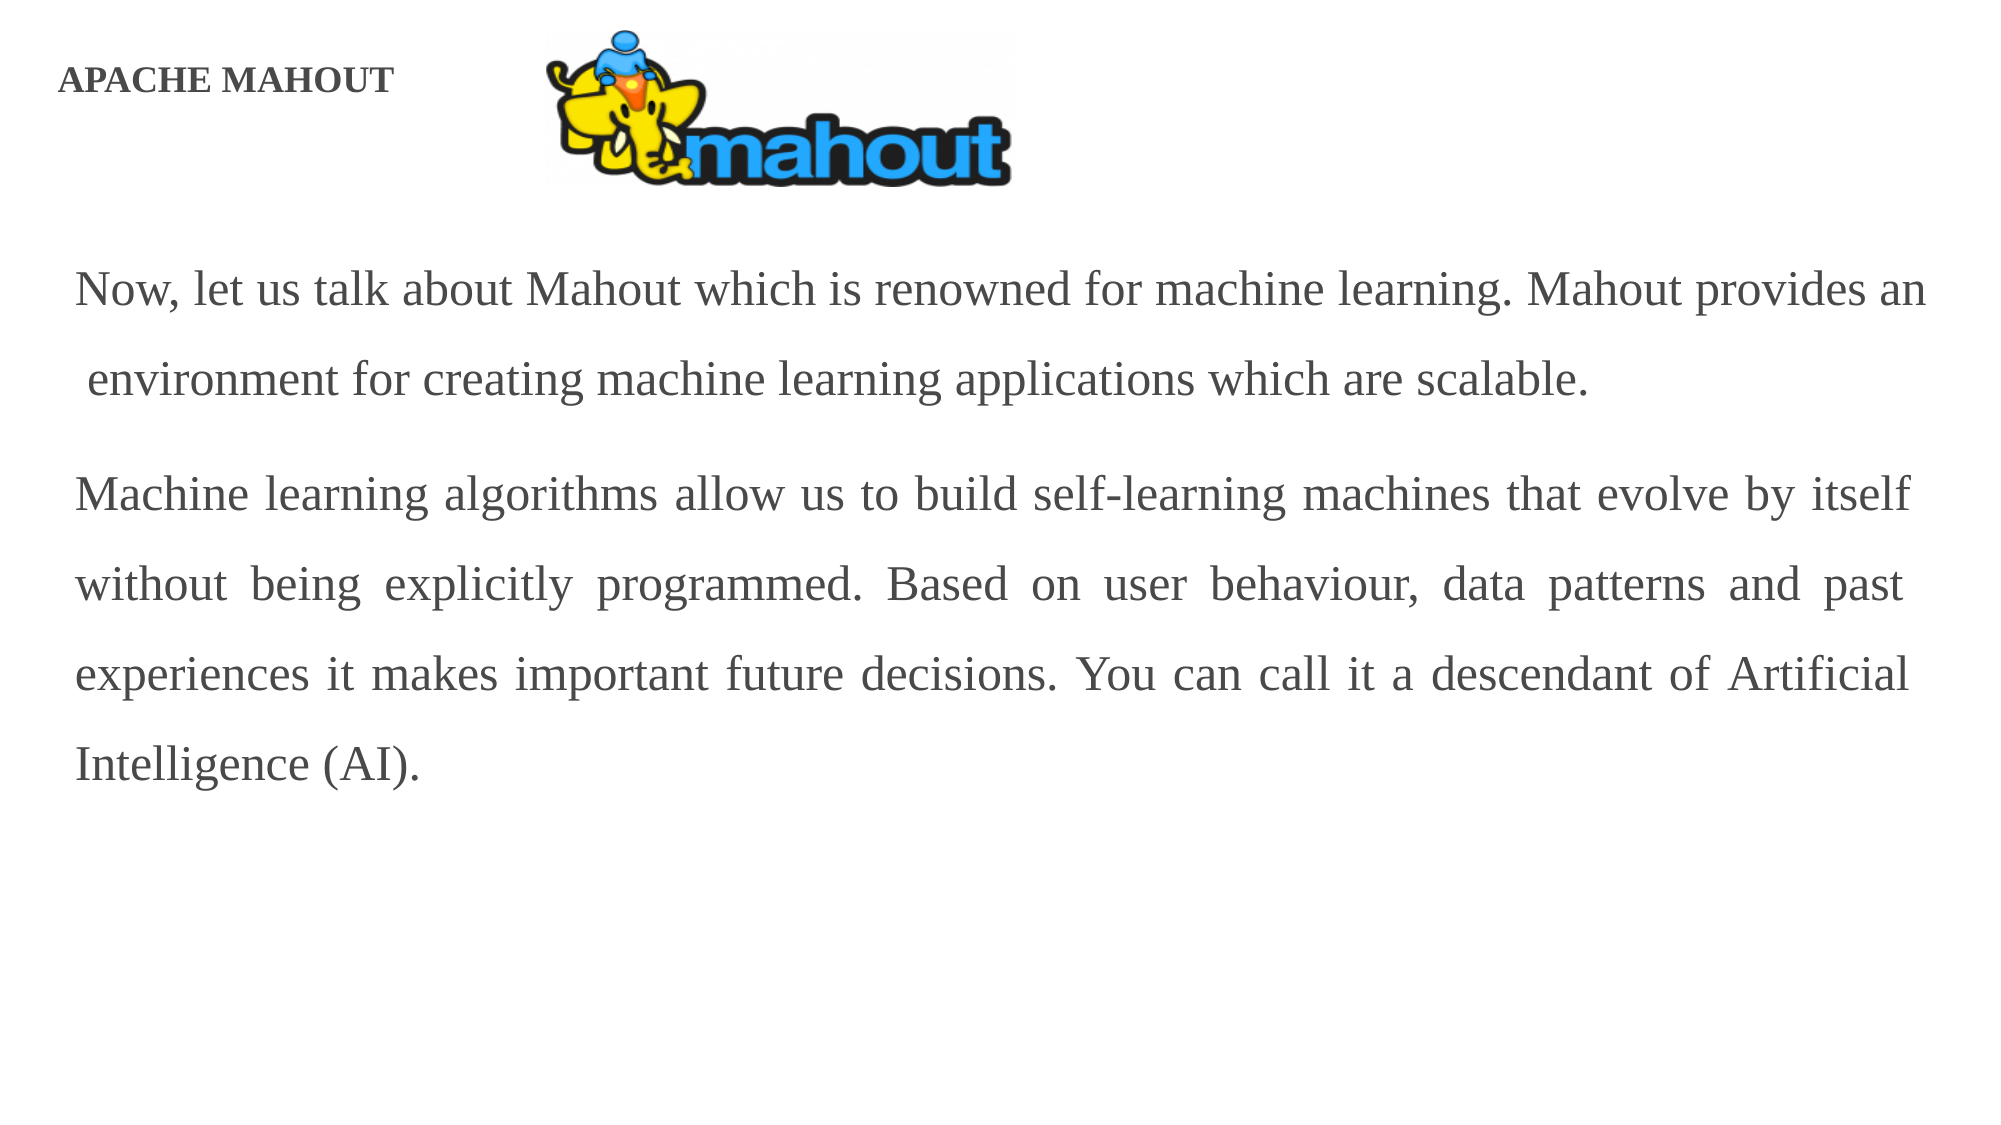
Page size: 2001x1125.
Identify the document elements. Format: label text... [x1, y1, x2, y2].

text_box Now, let us talk about Mahout which is renowned for machine learning. Mahout provides an environment for creating machine learning applications which are scalable. Machine learning algorithms allow us to build self-learning machines that evolve by itself without being explicitly programmed. Based on user behaviour, data patterns and past experiences it makes important future decisions. You can call it a descendant of Artificial Intelligence (AI). [57, 217, 1942, 798]
text_box [545, 30, 1015, 187]
text_box APACHE MAHOUT [55, 52, 401, 100]
